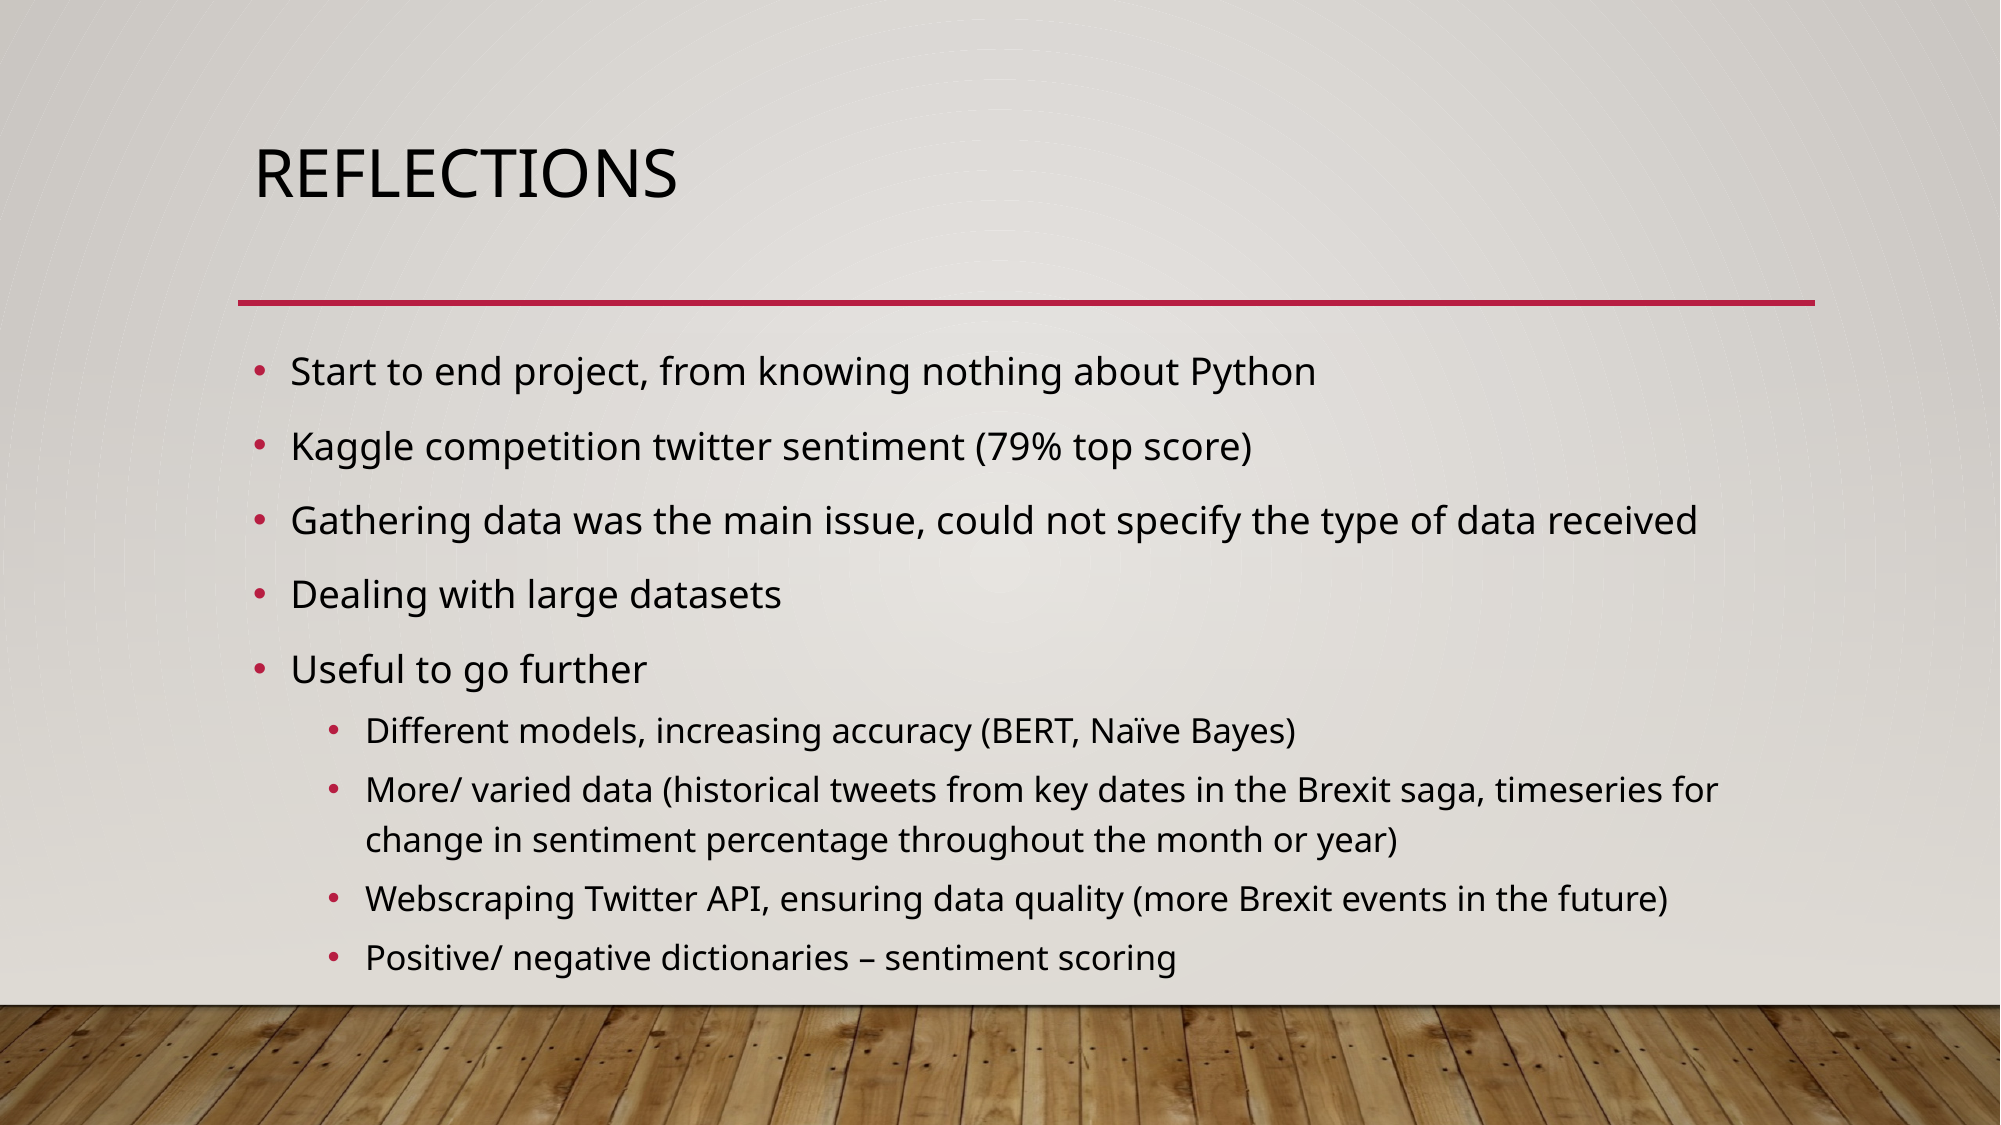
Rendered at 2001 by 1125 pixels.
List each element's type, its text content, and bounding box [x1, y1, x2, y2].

list Start to end project, from knowing nothing about Python Kaggle competition twitter sentiment (79% top score) Gathering data was the main issue, could not specify the type of data received Dealing with large datasets Useful to go further Different models, increasing accuracy (BERT, Naïve Bayes) More/ varied data (historical tweets from key dates in the Brexit saga, timeseries for change in sentiment percentage throughout the month or year) Webscraping Twitter API, ensuring data quality (more Brexit events in the future) Positive/ negative dictionaries – sentiment scoring [238, 330, 1814, 993]
picture [0, 1005, 2000, 1125]
title REFLECTIONS [238, 131, 1814, 305]
